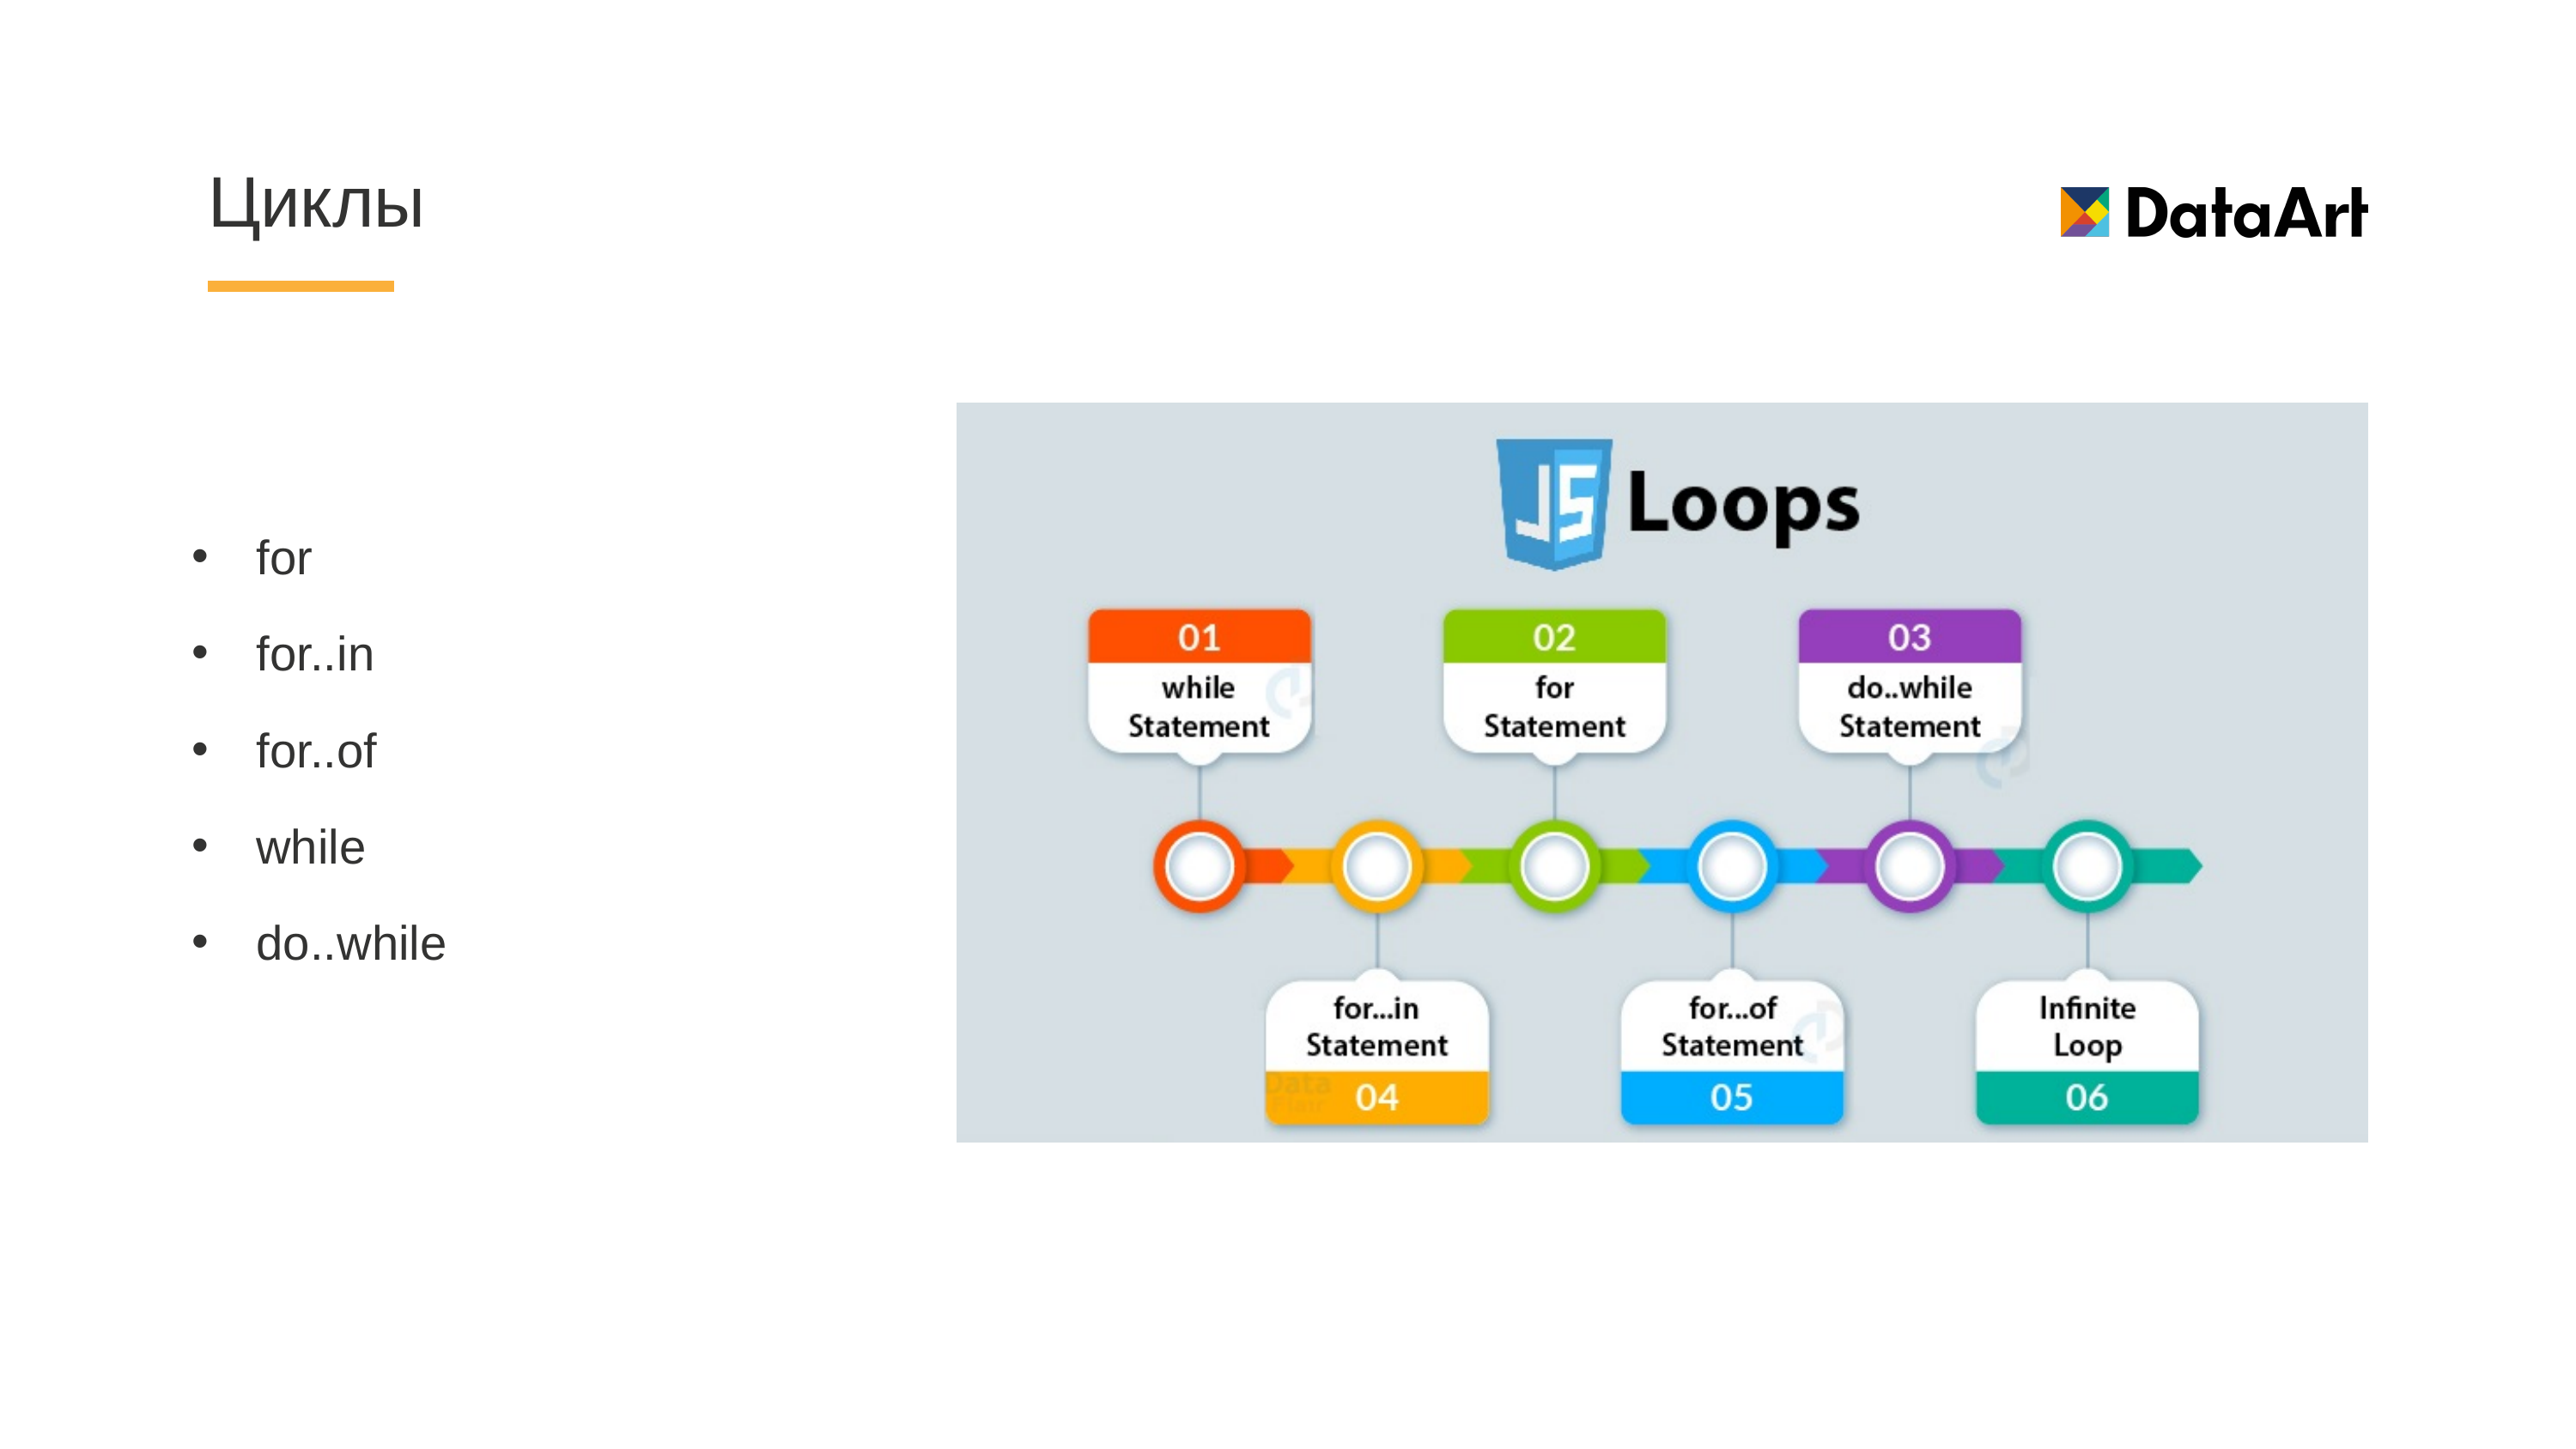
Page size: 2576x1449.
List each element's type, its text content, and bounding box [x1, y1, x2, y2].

picture [957, 403, 2369, 1143]
list for for..in for..of while do..while [191, 514, 934, 1039]
title Циклы [207, 161, 1877, 282]
picture [208, 282, 394, 292]
picture [2061, 187, 2368, 238]
